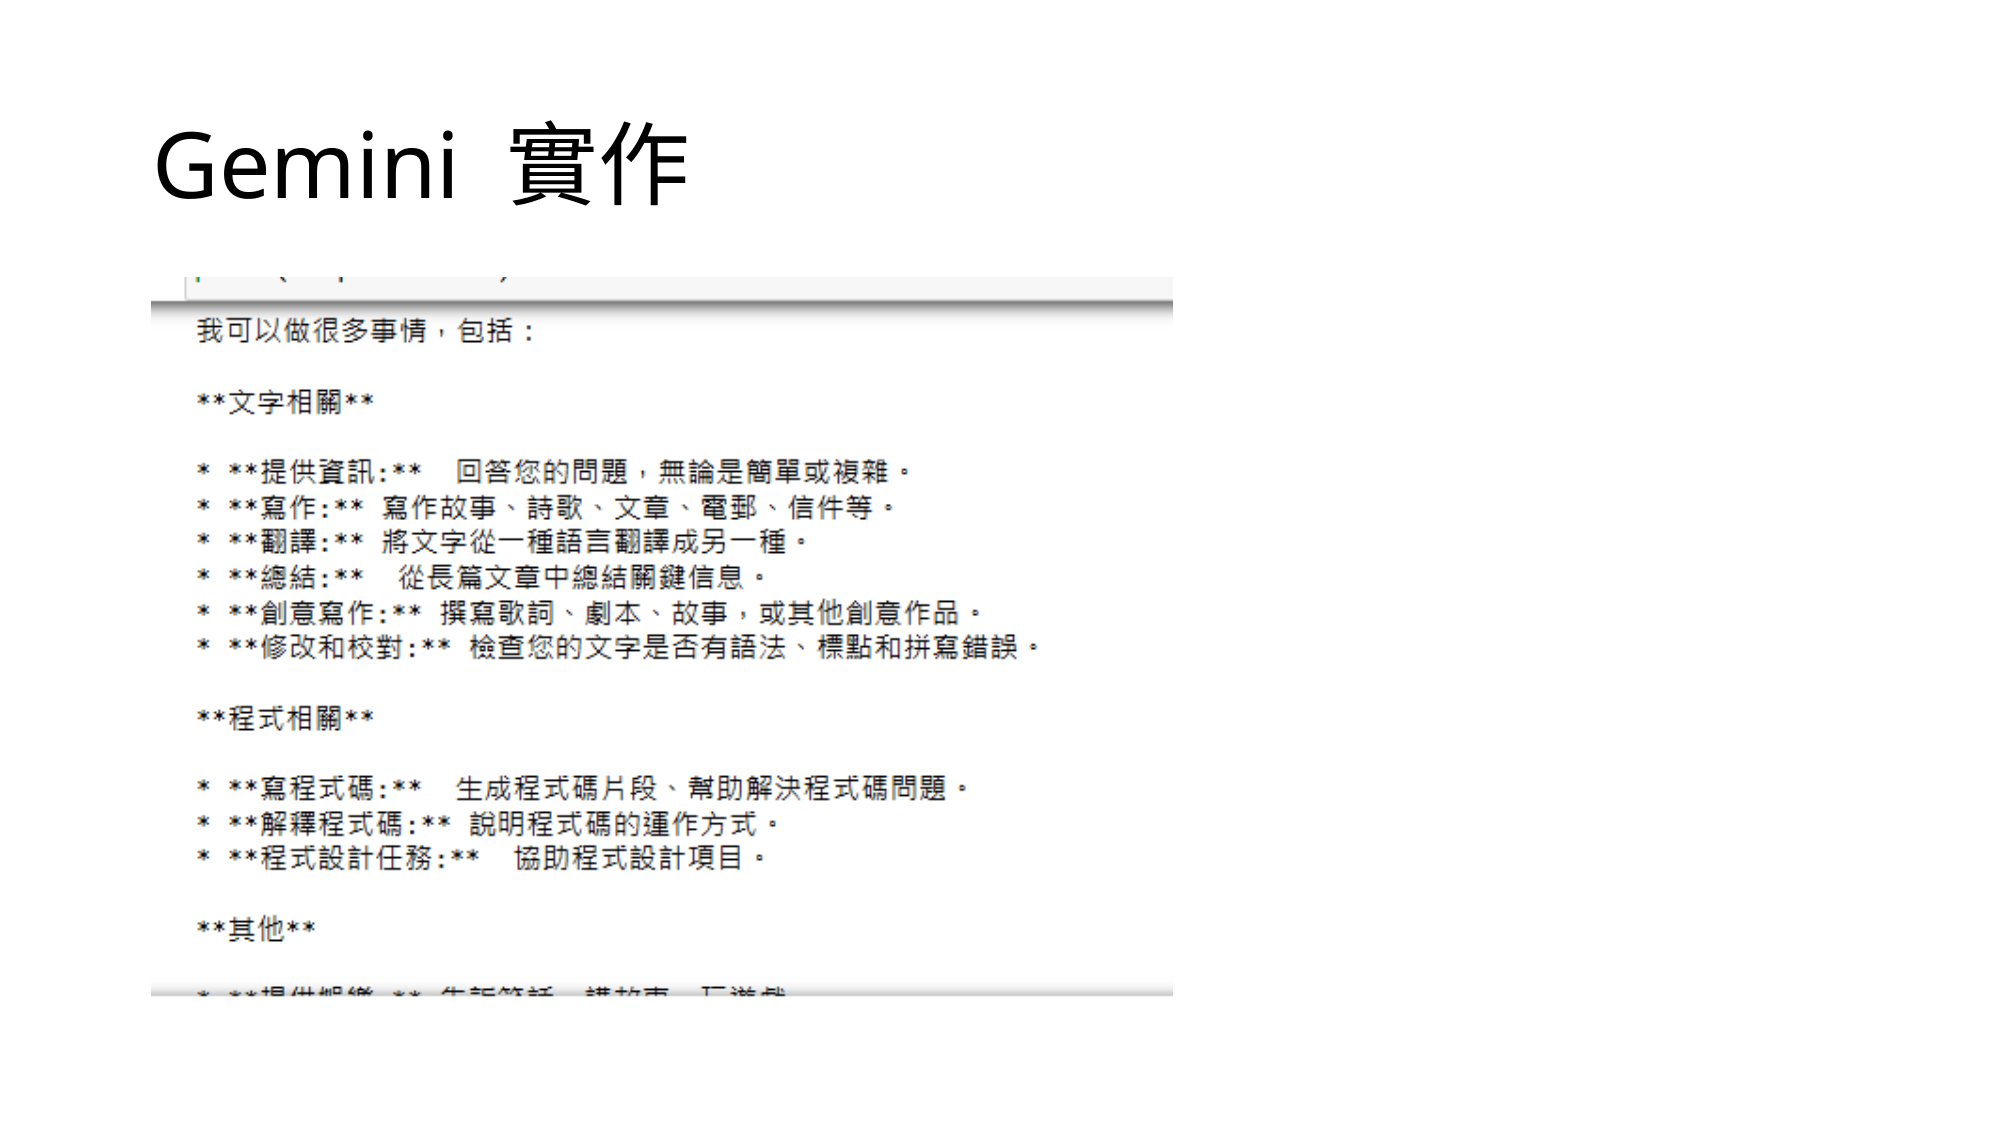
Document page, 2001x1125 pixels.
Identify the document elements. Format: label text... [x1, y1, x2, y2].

title Gemini 實作 [137, 59, 1863, 278]
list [151, 277, 1173, 1004]
